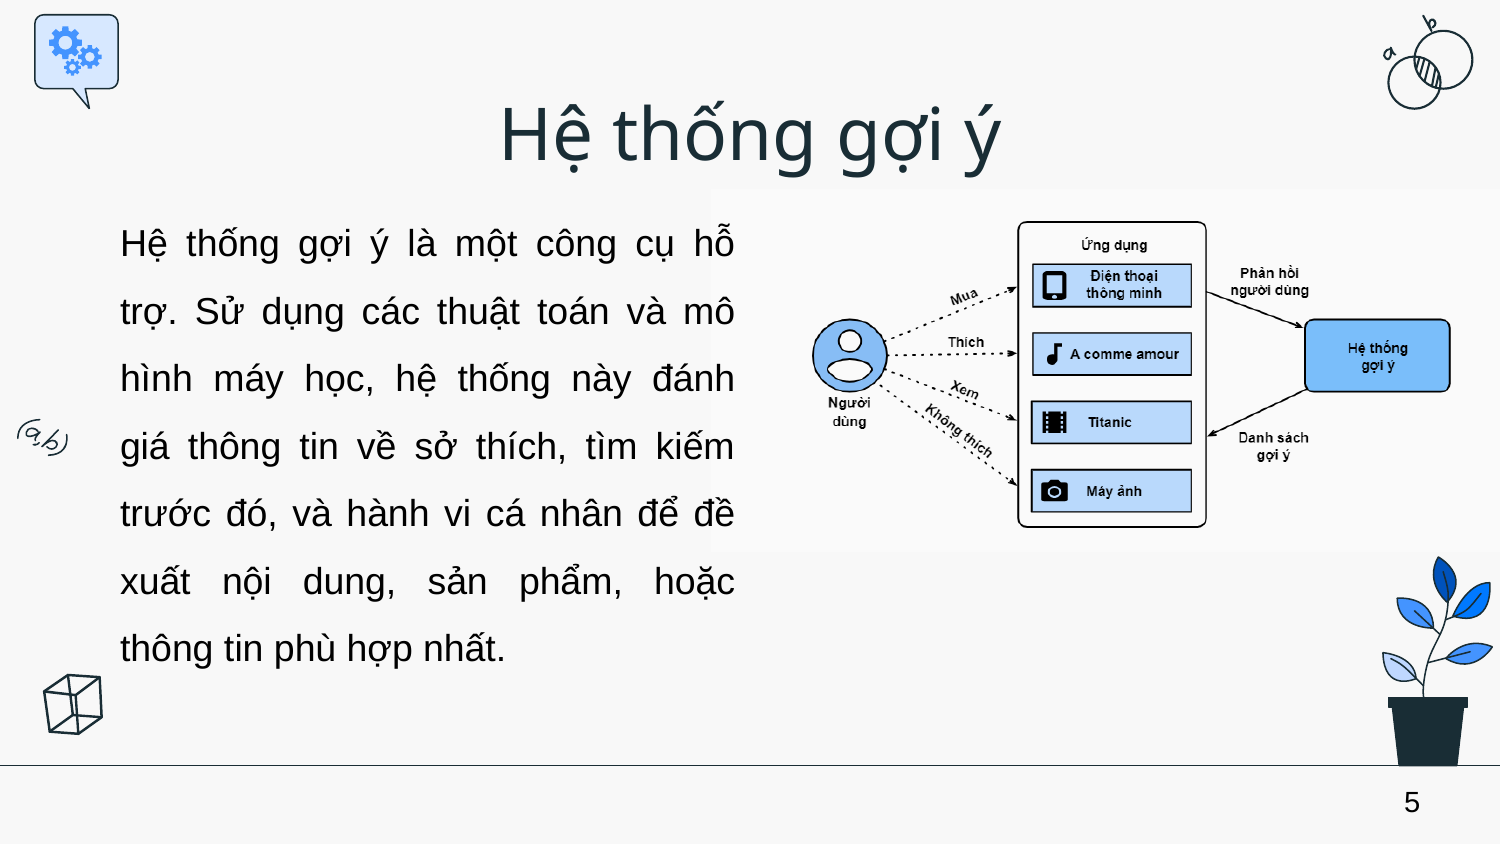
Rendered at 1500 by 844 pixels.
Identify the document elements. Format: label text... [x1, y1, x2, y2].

text_box 5 [1389, 776, 1466, 827]
picture [711, 188, 1500, 552]
title Hệ thống gợi ý [118, 72, 1382, 167]
text_box Hệ thống gợi ý là một công cụ hỗ trợ. Sử dụng các thuật toán và mô hình máy học, hệ thống này đánh giá thông tin về sở thích, tìm kiếm trước đó, và hành vi cá nhân để đề xuất nội dung, sản phẩm, hoặc thông tin phù hợp nhất. [105, 189, 750, 677]
